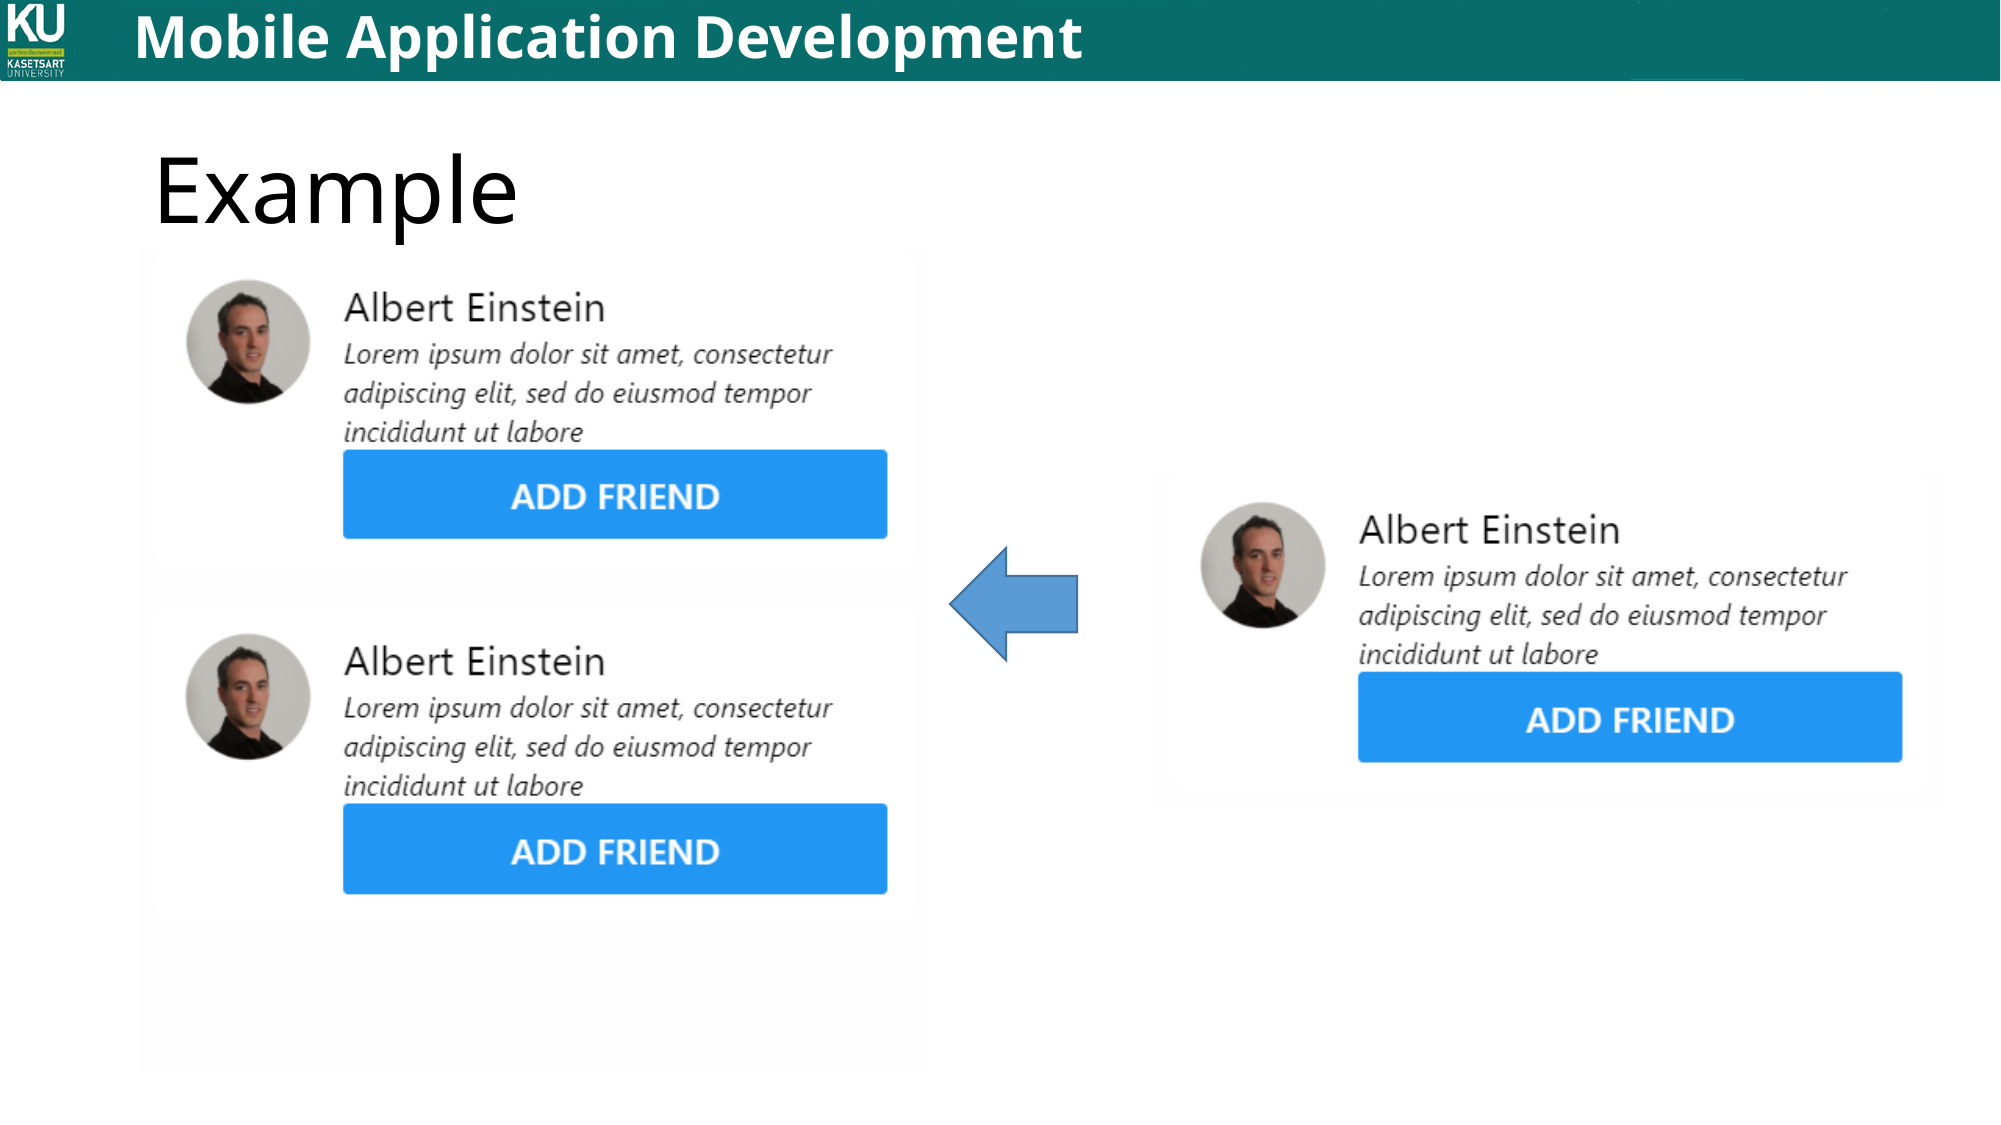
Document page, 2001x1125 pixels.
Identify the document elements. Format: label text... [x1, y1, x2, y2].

picture [137, 248, 933, 1073]
picture [0, 0, 2001, 81]
title Example [137, 110, 1863, 278]
text_box [948, 545, 1079, 663]
picture [1152, 466, 1948, 807]
